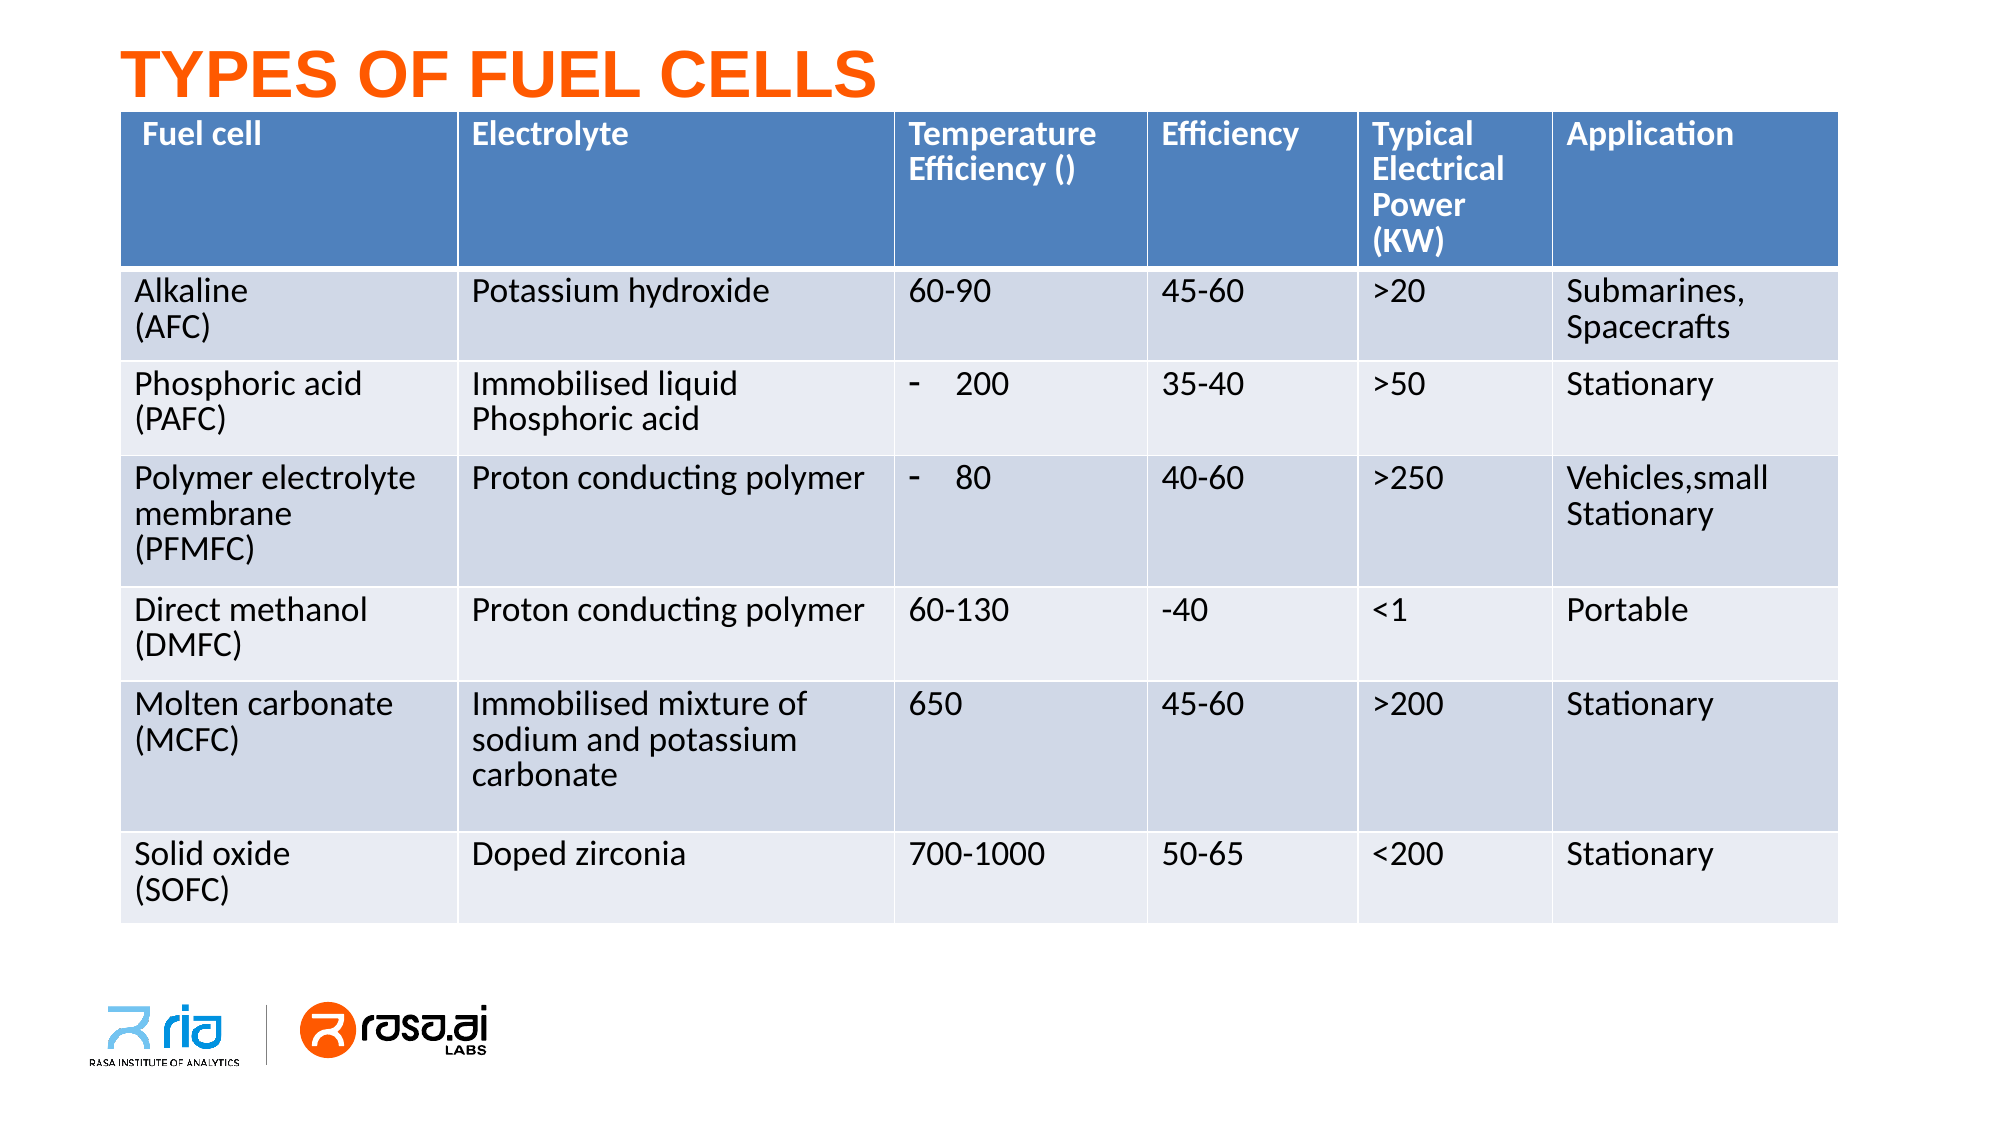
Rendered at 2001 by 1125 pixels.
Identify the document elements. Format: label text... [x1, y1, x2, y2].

picture [78, 992, 250, 1078]
title TYPES OF FUEL CELLS [120, 30, 1786, 110]
